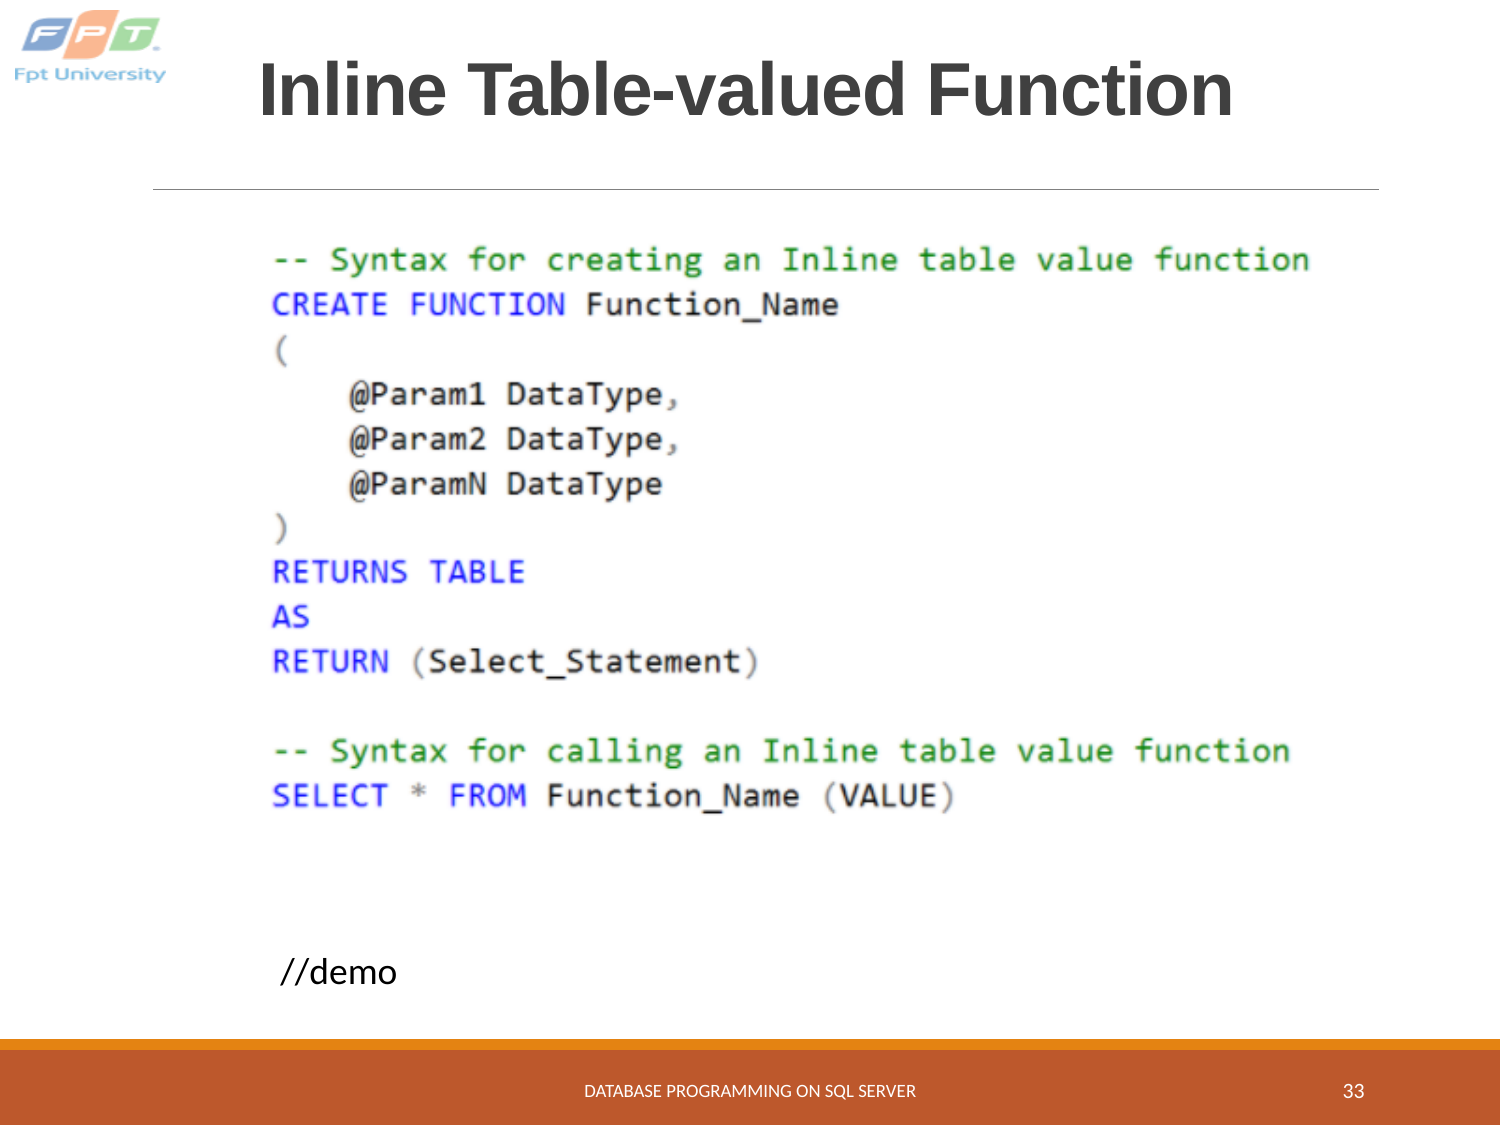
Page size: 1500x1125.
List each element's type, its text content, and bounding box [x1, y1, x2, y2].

footer Database programming on SQL Server [453, 1059, 1047, 1120]
text_box //demo [265, 939, 825, 1000]
slide_number 33 [1218, 1059, 1380, 1120]
title Inline Table-valued Function [96, 47, 1399, 185]
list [209, 212, 1393, 842]
